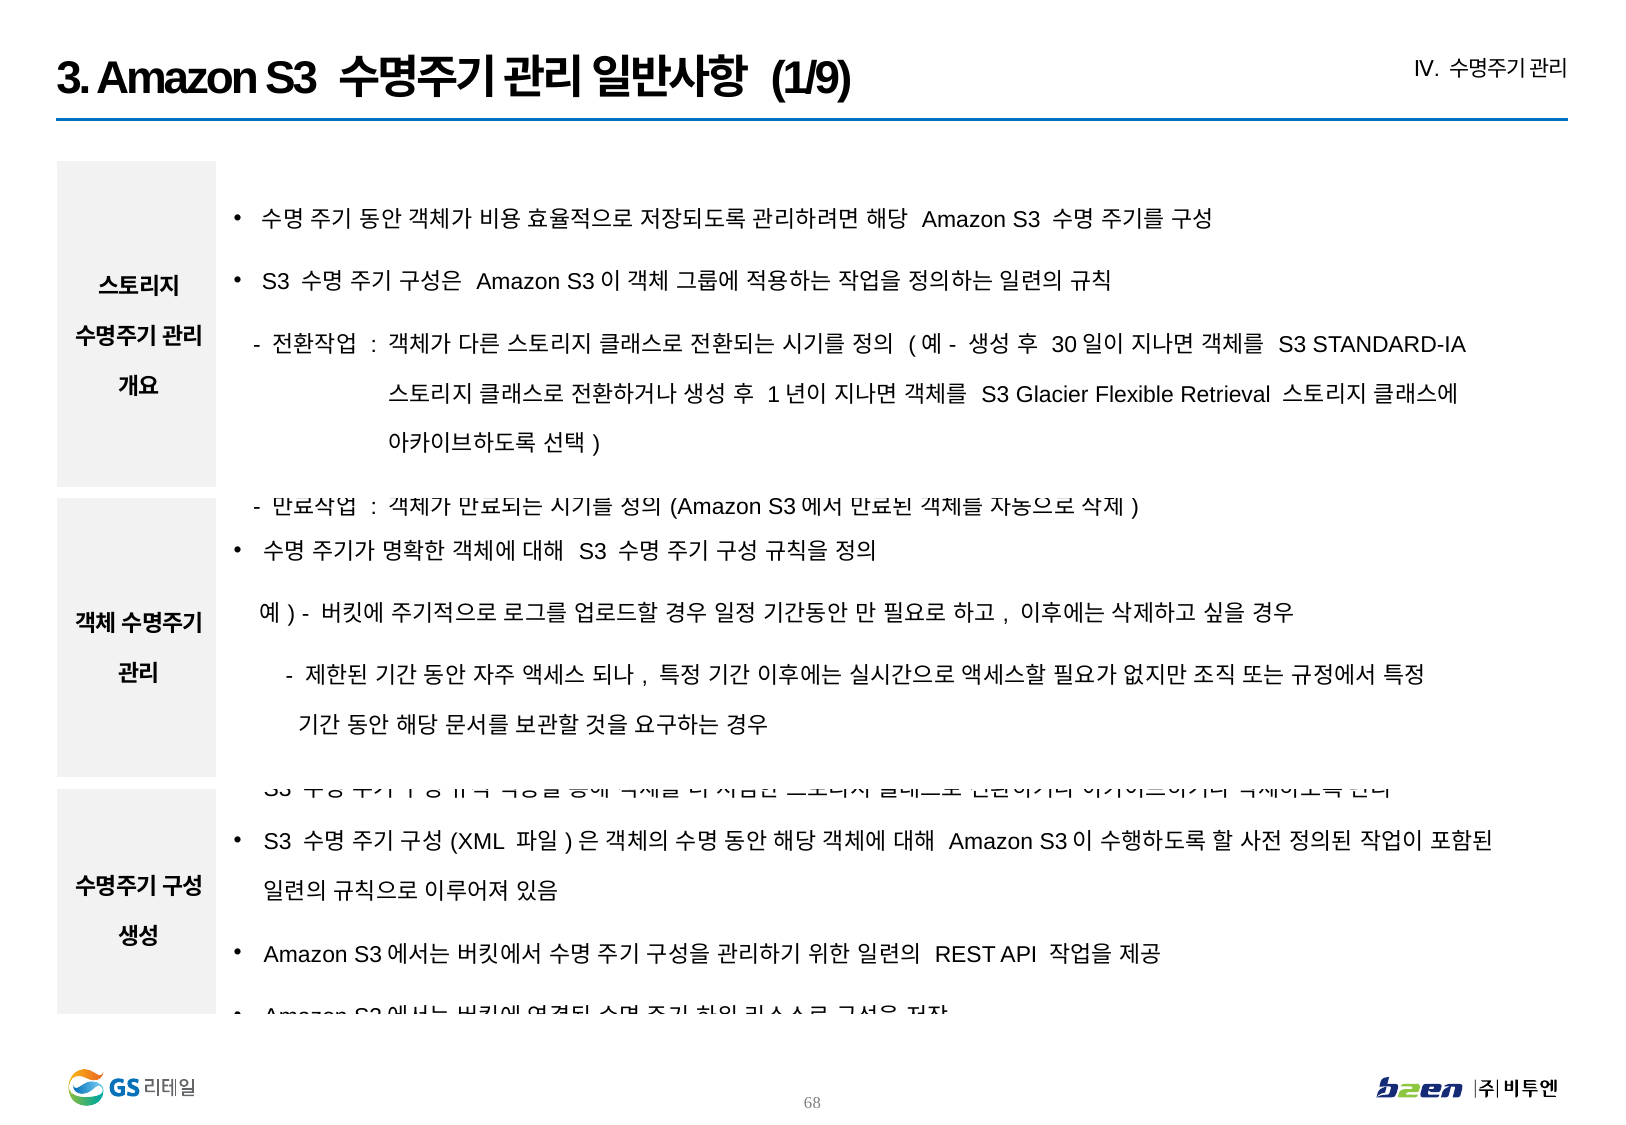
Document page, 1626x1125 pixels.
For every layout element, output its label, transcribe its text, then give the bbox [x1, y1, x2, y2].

table_header 스토리지 수명주기 관리 개요 [57, 161, 216, 487]
slide_number 67 [629, 1089, 996, 1112]
table_cell 수명 주기가 명확한 객체에 대해 S3 수명 주기 구성 규칙을 정의 예) - 버킷에 주기적으로 로그를 업로드할 경우 일정 기간동안 만 필요로 하고, 이후에는 삭제하고 싶을 경우 - 제한된 기간 동안 자주 액세스 되나, 특정 기간 이후에는 실시간으로 액세스할 필요가 없지만 조직 또는 규정에서 특정 기간 동안 해당 문서를 보관할 것을 요구하는 경우 S3 수명 주기 구성 규칙 적용을 통해 객체를 더 저렴한 스토리지 클래스로 전환하거나 아카이브하거나 삭제하도록 관리 [227, 498, 1568, 777]
text_box 3. Amazon S3 수명주기 관리 일반사항 (1/9) [56, 47, 1173, 103]
table_cell 객체 수명주기 관리 [57, 498, 216, 777]
table_header 수명 주기 동안 객체가 비용 효율적으로 저장되도록 관리하려면 해당 Amazon S3 수명 주기를 구성 S3 수명 주기 구성은 Amazon S3이 객체 그룹에 적용하는 작업을 정의하는 일련의 규칙 - 전환작업 : 객체가 다른 스토리지 클래스로 전환되는 시기를 정의 (예- 생성 후 30일이 지나면 객체를 S3 STANDARD-IA 스토리지 클래스로 전환하거나 생성 후 1년이 지나면 객체를 S3 Glacier Flexible Retrieval 스토리지 클래스에 아카이브하도록 선택) - 만료작업 : 객체가 만료되는 시기를 정의(Amazon S3에서 만료된 객체를 자동으로 삭제) [227, 161, 1568, 487]
text_box Ⅳ. 수명주기 관리 [1228, 54, 1569, 82]
table_cell 수명주기 구성 생성 [57, 789, 216, 1014]
table_cell S3 수명 주기 구성(XML 파일)은 객체의 수명 동안 해당 객체에 대해 Amazon S3이 수행하도록 할 사전 정의된 작업이 포함된 일련의 규칙으로 이루어져 있음 Amazon S3에서는 버킷에서 수명 주기 구성을 관리하기 위한 일련의 REST API 작업을 제공 Amazon S3에서는 버킷에 연결된 수명 주기 하위 리소스로 구성을 저장 [227, 789, 1568, 1014]
